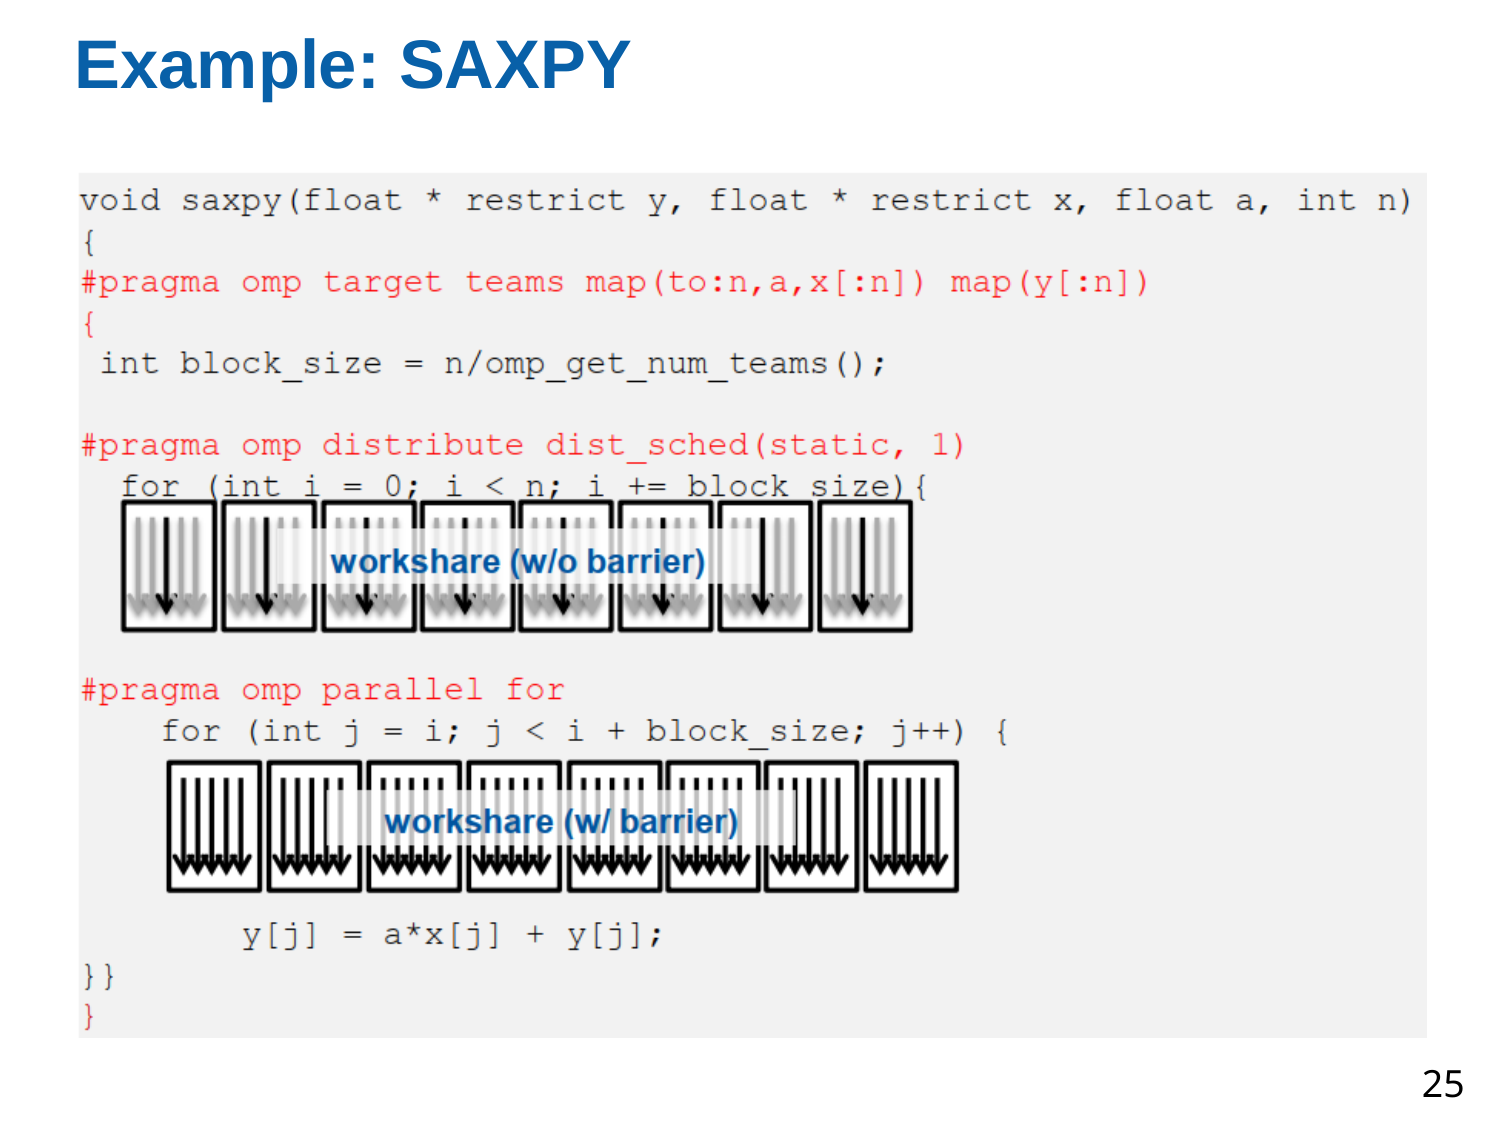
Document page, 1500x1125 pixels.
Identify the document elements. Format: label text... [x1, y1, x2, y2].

picture [73, 164, 1428, 1038]
slide_number 25 [1363, 1052, 1480, 1125]
title Example: SAXPY [74, 20, 1427, 163]
